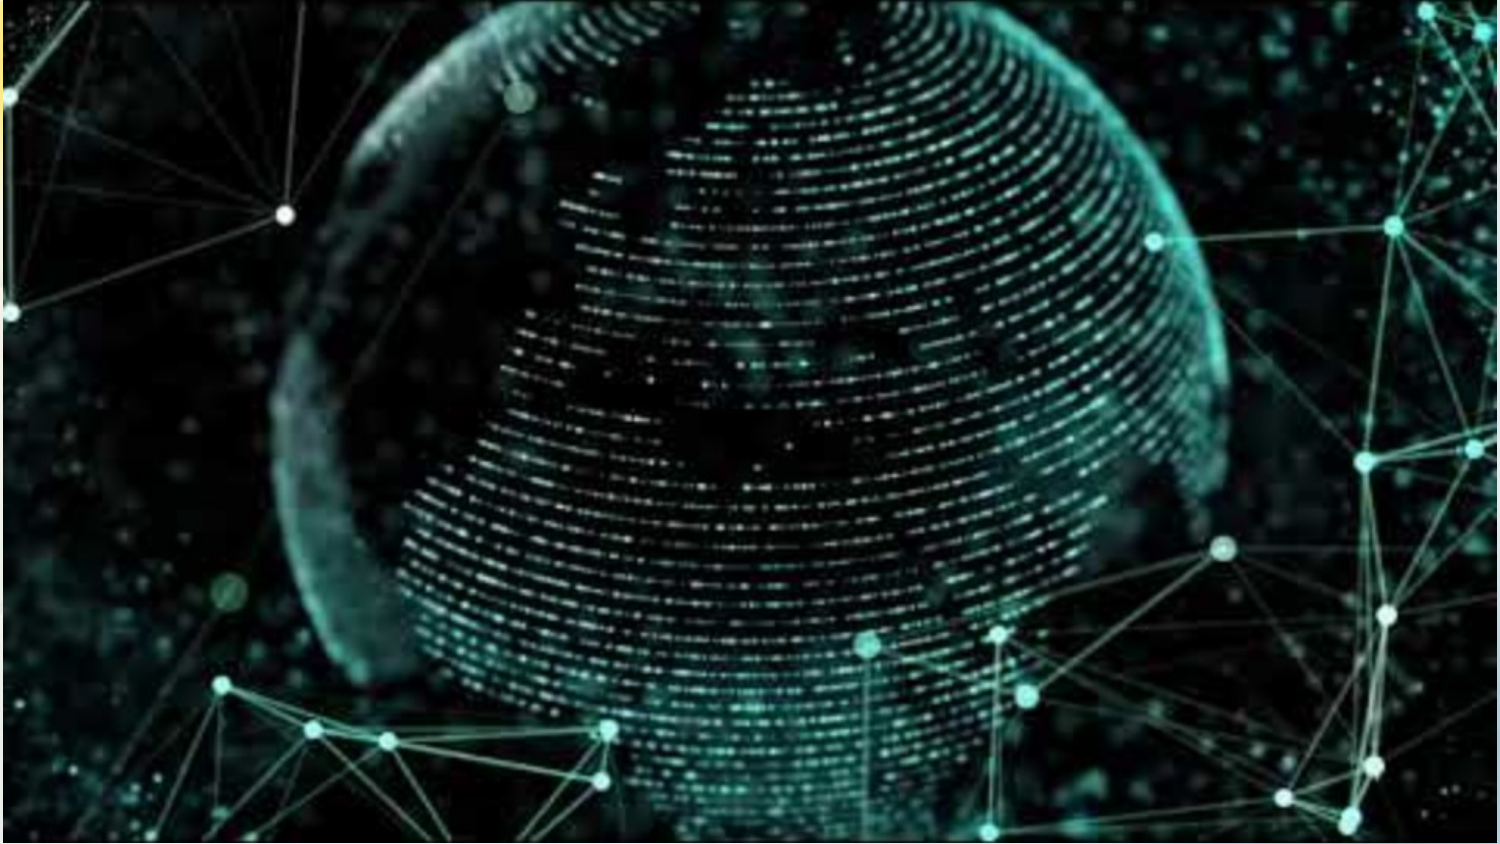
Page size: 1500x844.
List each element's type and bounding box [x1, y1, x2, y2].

text_box [2, 0, 1498, 844]
